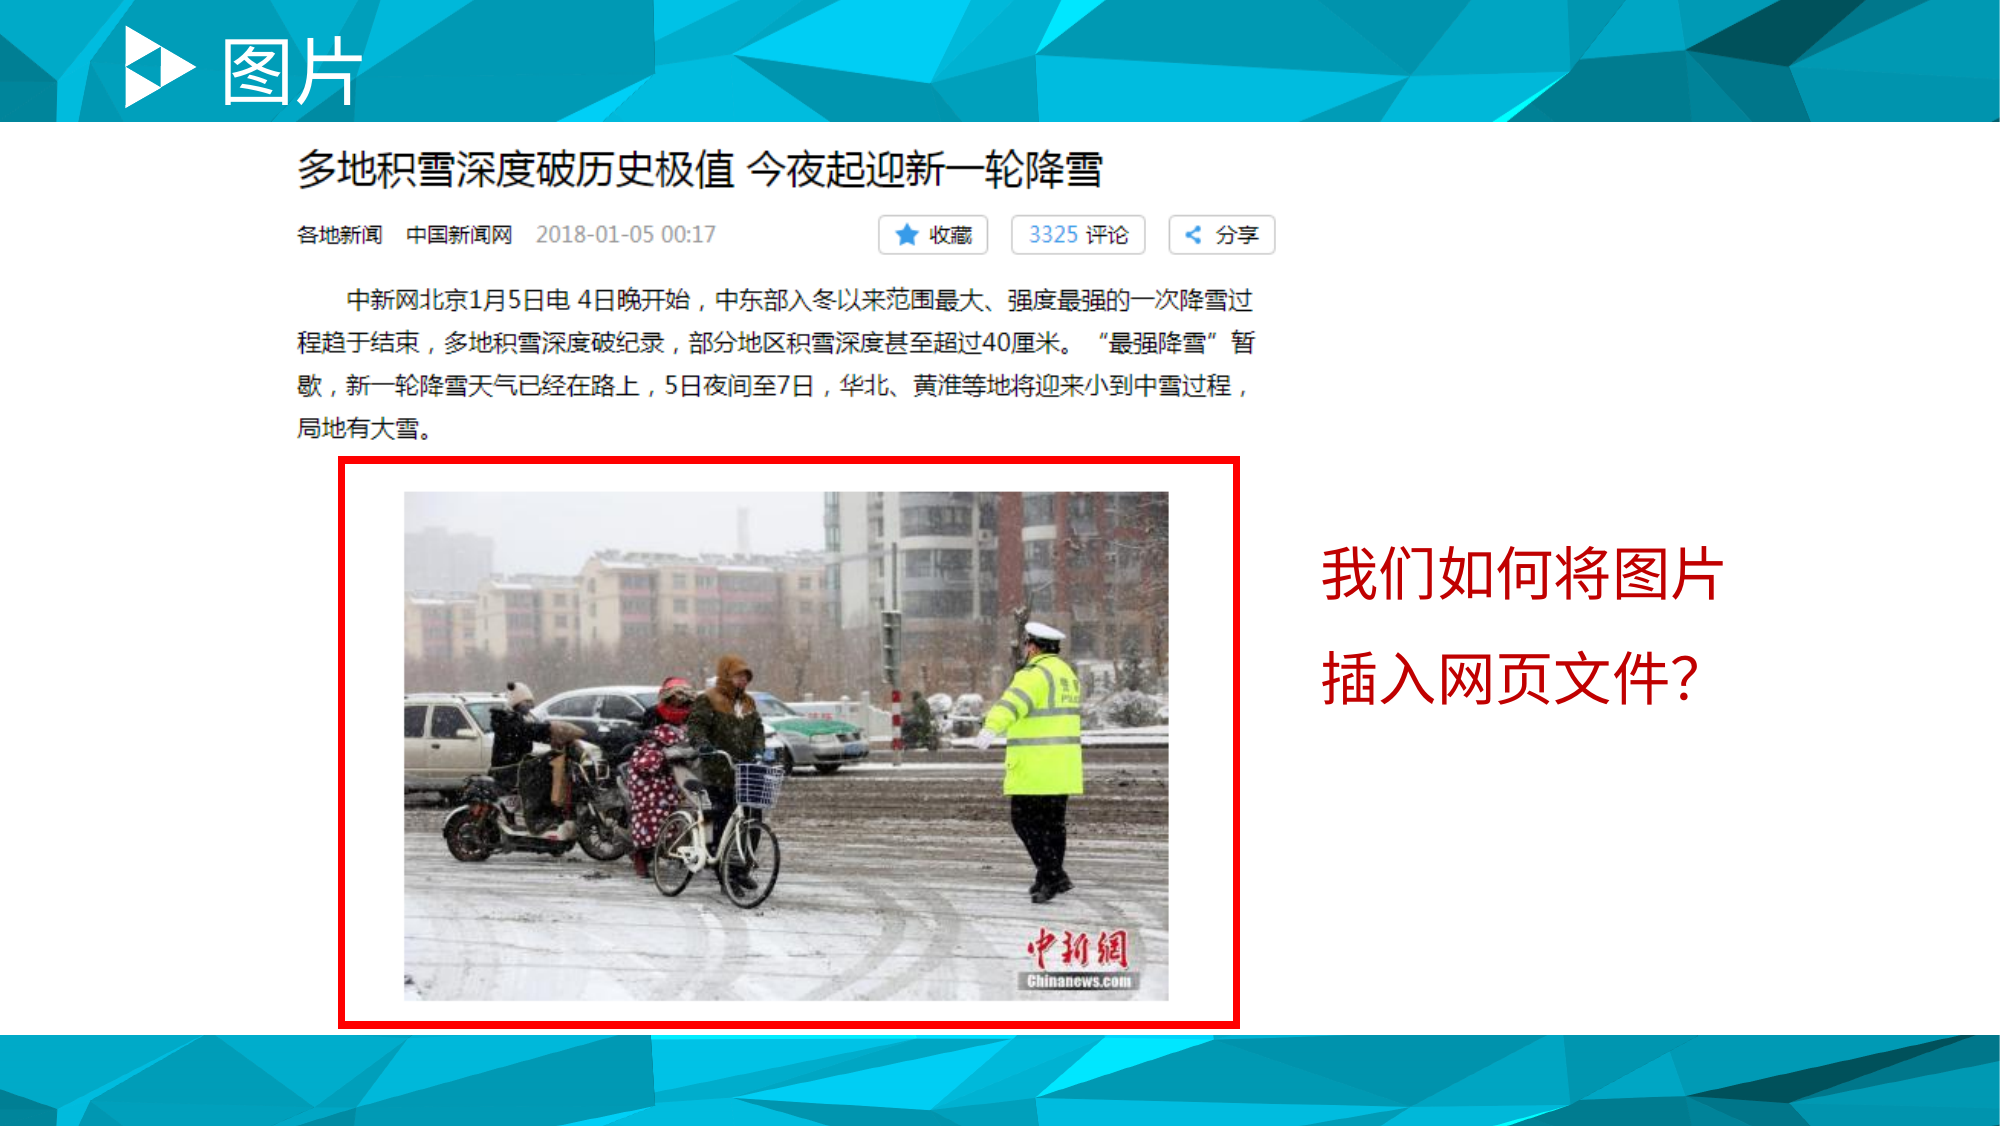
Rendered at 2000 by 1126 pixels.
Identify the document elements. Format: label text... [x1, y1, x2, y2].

picture [0, 128, 2000, 1126]
text_box 我们如何将图片 插入网页文件？ [1331, 529, 1744, 720]
picture [0, 0, 2000, 122]
title 图片 [201, 24, 1927, 127]
